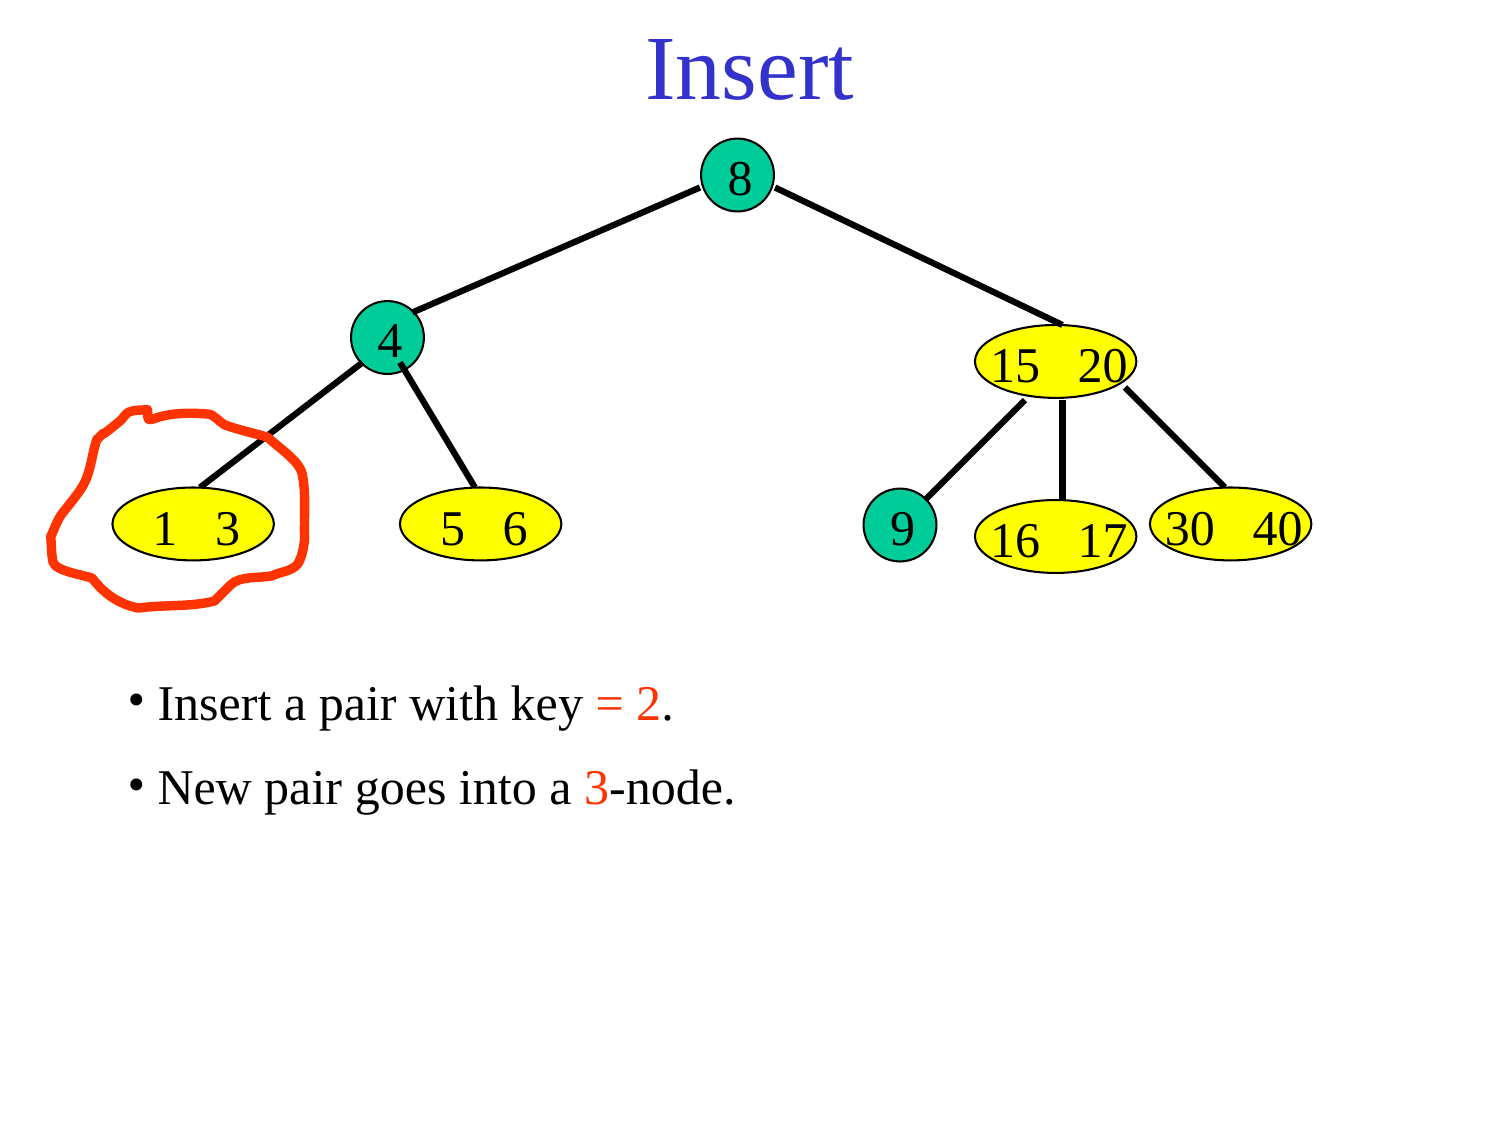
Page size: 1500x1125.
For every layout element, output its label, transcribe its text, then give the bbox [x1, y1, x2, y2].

text_box [399, 497, 425, 551]
text_box 30 40 [1149, 487, 1375, 563]
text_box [1124, 387, 1226, 488]
text_box [351, 311, 362, 360]
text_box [774, 187, 1063, 326]
text_box 16 17 [974, 499, 1200, 575]
text_box [701, 148, 712, 202]
text_box 8 [712, 137, 775, 213]
text_box 4 [362, 299, 425, 375]
text_box [863, 499, 874, 551]
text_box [412, 187, 701, 313]
text_box [50, 409, 305, 609]
text_box 9 [874, 487, 938, 563]
text_box Insert a pair with key = 2. New pair goes into a 3-node. [112, 662, 1113, 823]
title Insert [112, 0, 1388, 125]
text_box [399, 362, 476, 488]
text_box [924, 399, 1026, 501]
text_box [199, 362, 363, 488]
text_box 15 20 [974, 324, 1200, 400]
text_box [550, 505, 562, 543]
text_box 5 6 [425, 487, 550, 563]
